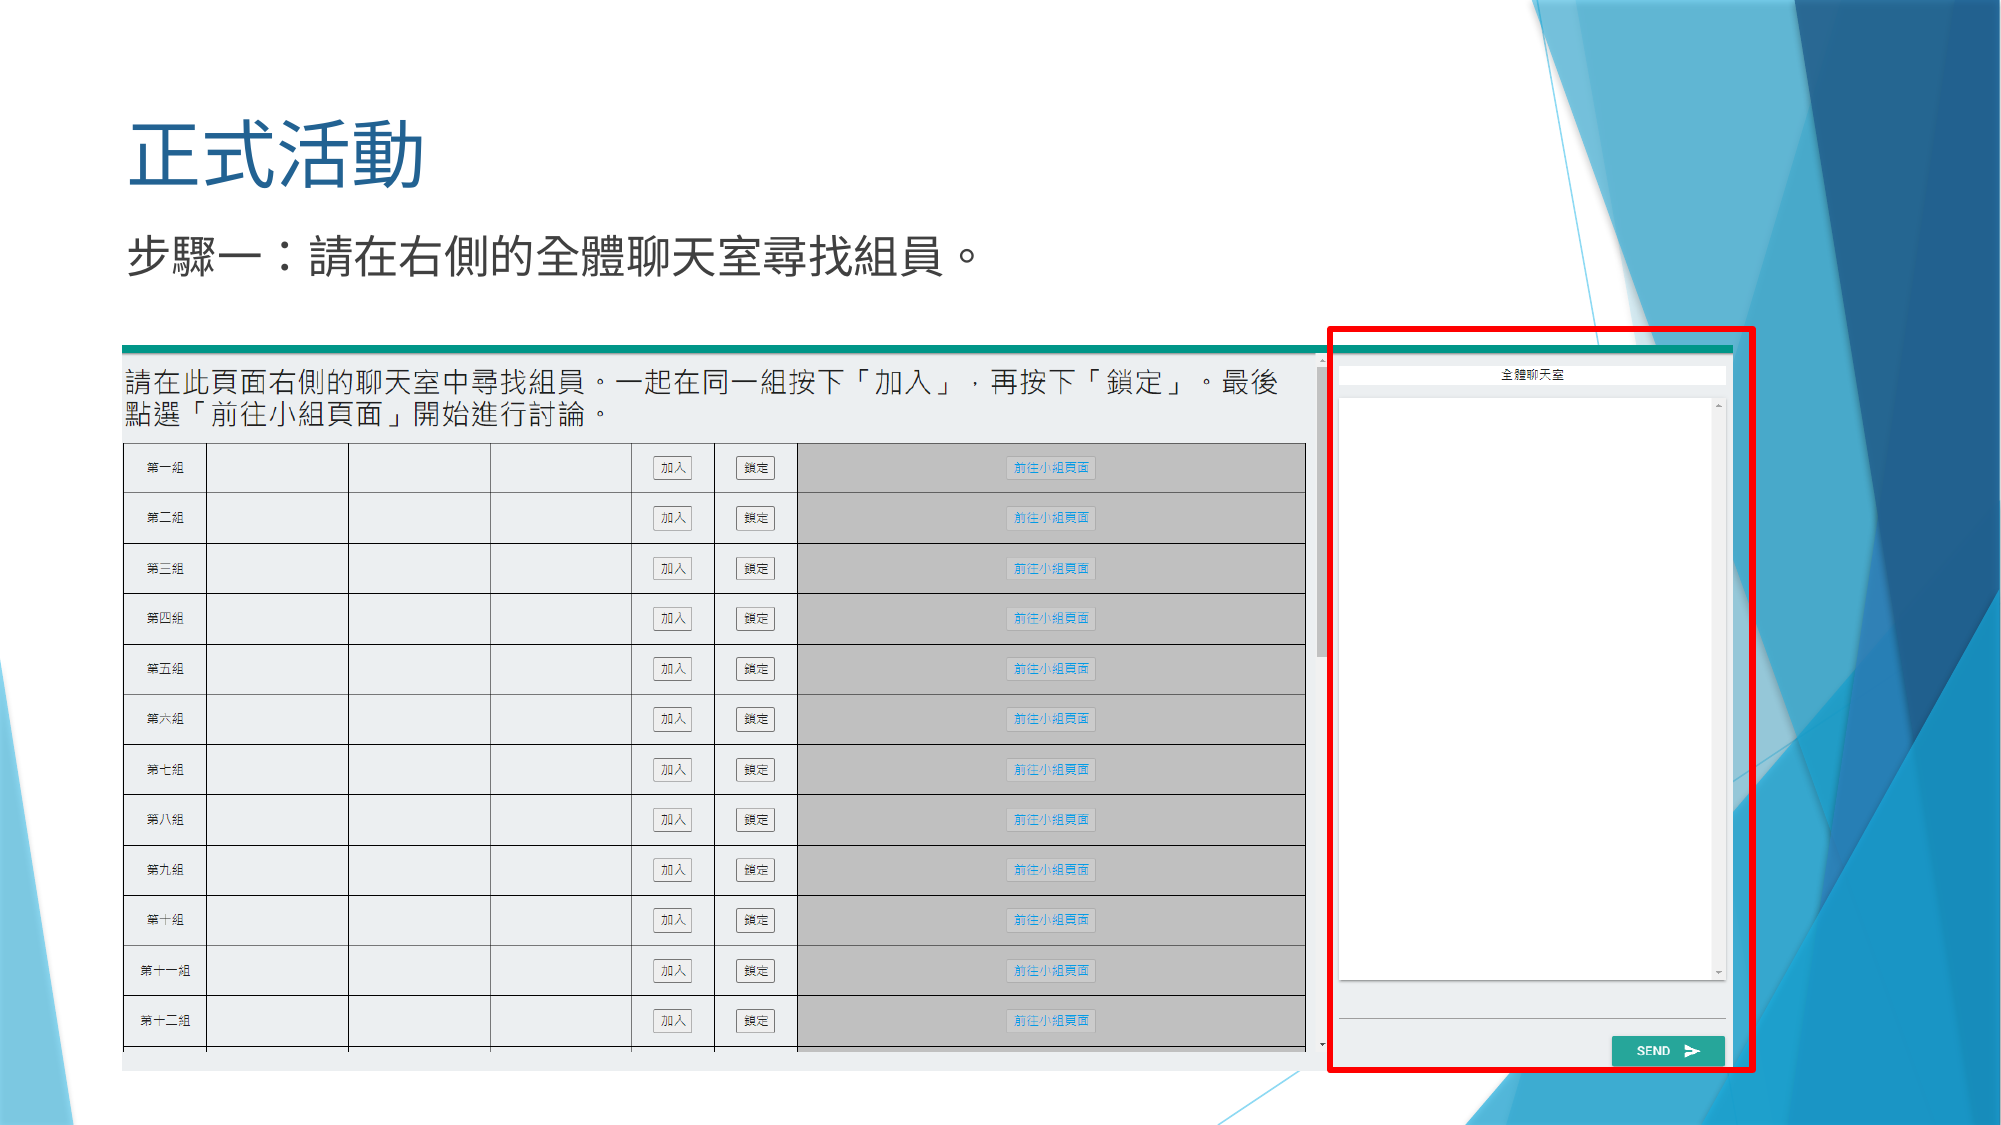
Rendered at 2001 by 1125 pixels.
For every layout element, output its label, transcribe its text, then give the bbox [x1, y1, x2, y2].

text_box [1329, 327, 1754, 1072]
picture [122, 344, 1734, 1071]
list 步驟一：請在右側的全體聊天室尋找組員。 [111, 220, 1784, 329]
title 正式活動 [111, 99, 1522, 209]
